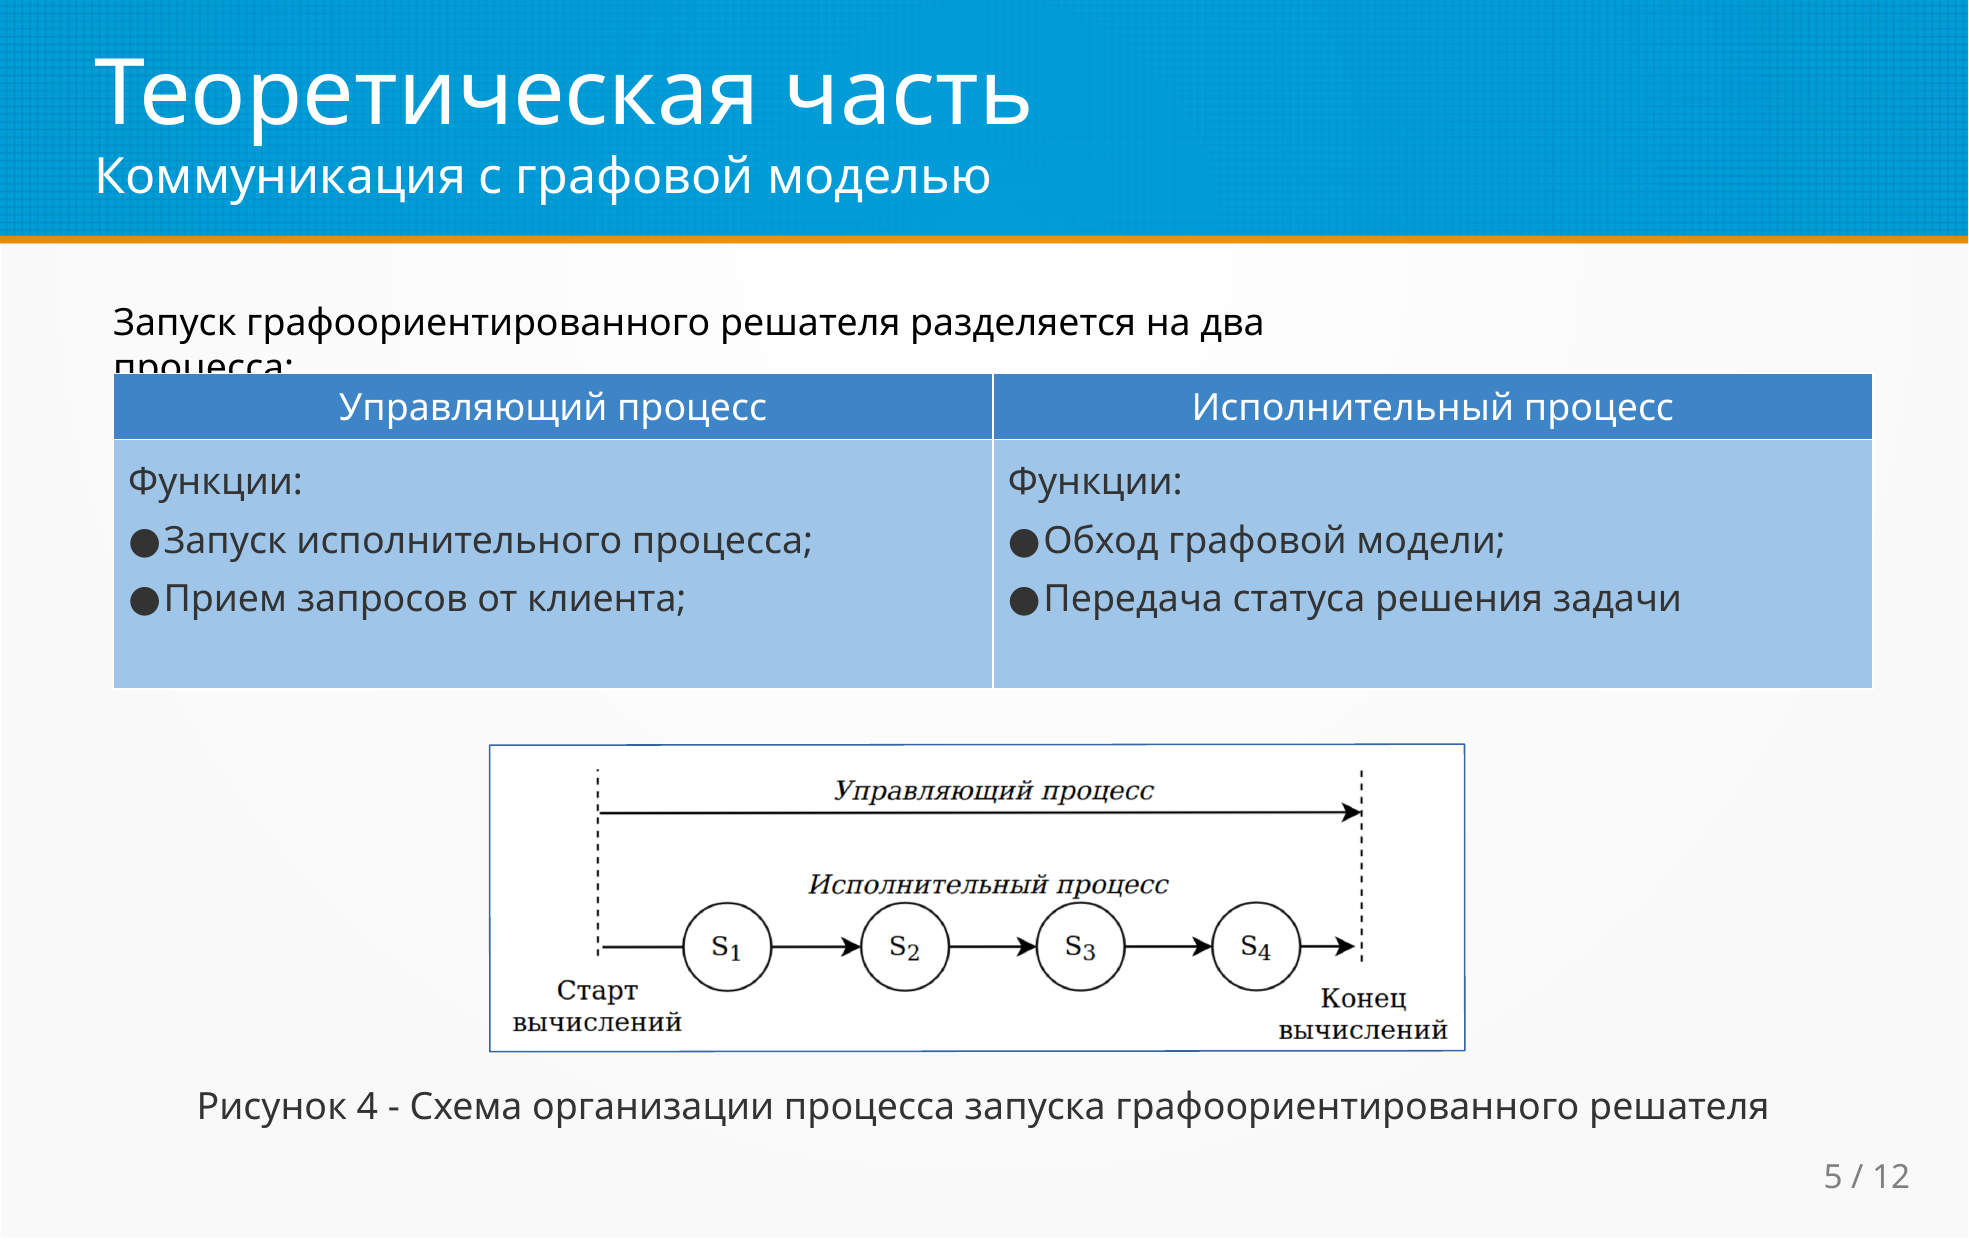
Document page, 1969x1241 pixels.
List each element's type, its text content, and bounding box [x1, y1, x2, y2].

picture [0, 236, 1969, 1241]
table_header Управляющий процесс [114, 374, 992, 439]
text_box 5 / 12 [1511, 1147, 1925, 1205]
table_cell Функции: Обход графовой модели; Передача статуса решения задачи [994, 440, 1872, 688]
table_header Исполнительный процесс [994, 374, 1872, 439]
table_cell Функции: Запуск исполнительного процесса; Прием запросов от клиента; [114, 440, 992, 688]
text_box Теоретическая часть Коммуникация с графовой моделью [94, 0, 1866, 236]
text_box Запуск графоориентированного решателя разделяется на два процесса: [98, 290, 1408, 347]
text_box Рисунок 4 - Схема организации процесса запуска графоориентированного решателя [0, 1074, 1968, 1132]
text_box [98, 290, 1870, 1010]
